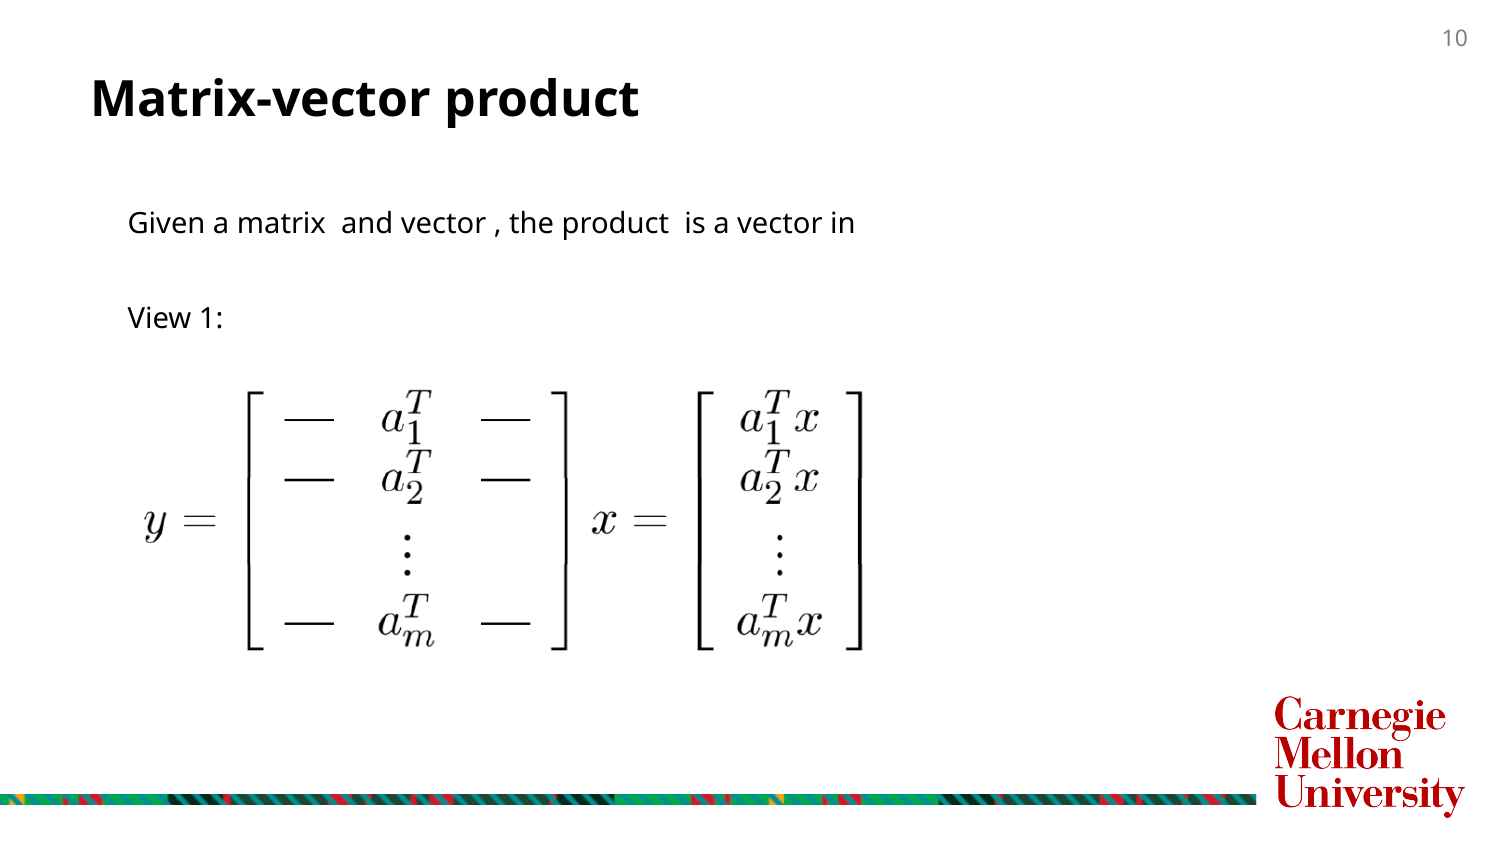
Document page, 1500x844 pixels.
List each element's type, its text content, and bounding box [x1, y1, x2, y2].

picture [0, 794, 1257, 805]
picture [1275, 696, 1465, 818]
title Matrix-vector product [75, 59, 1425, 160]
picture [128, 367, 883, 675]
